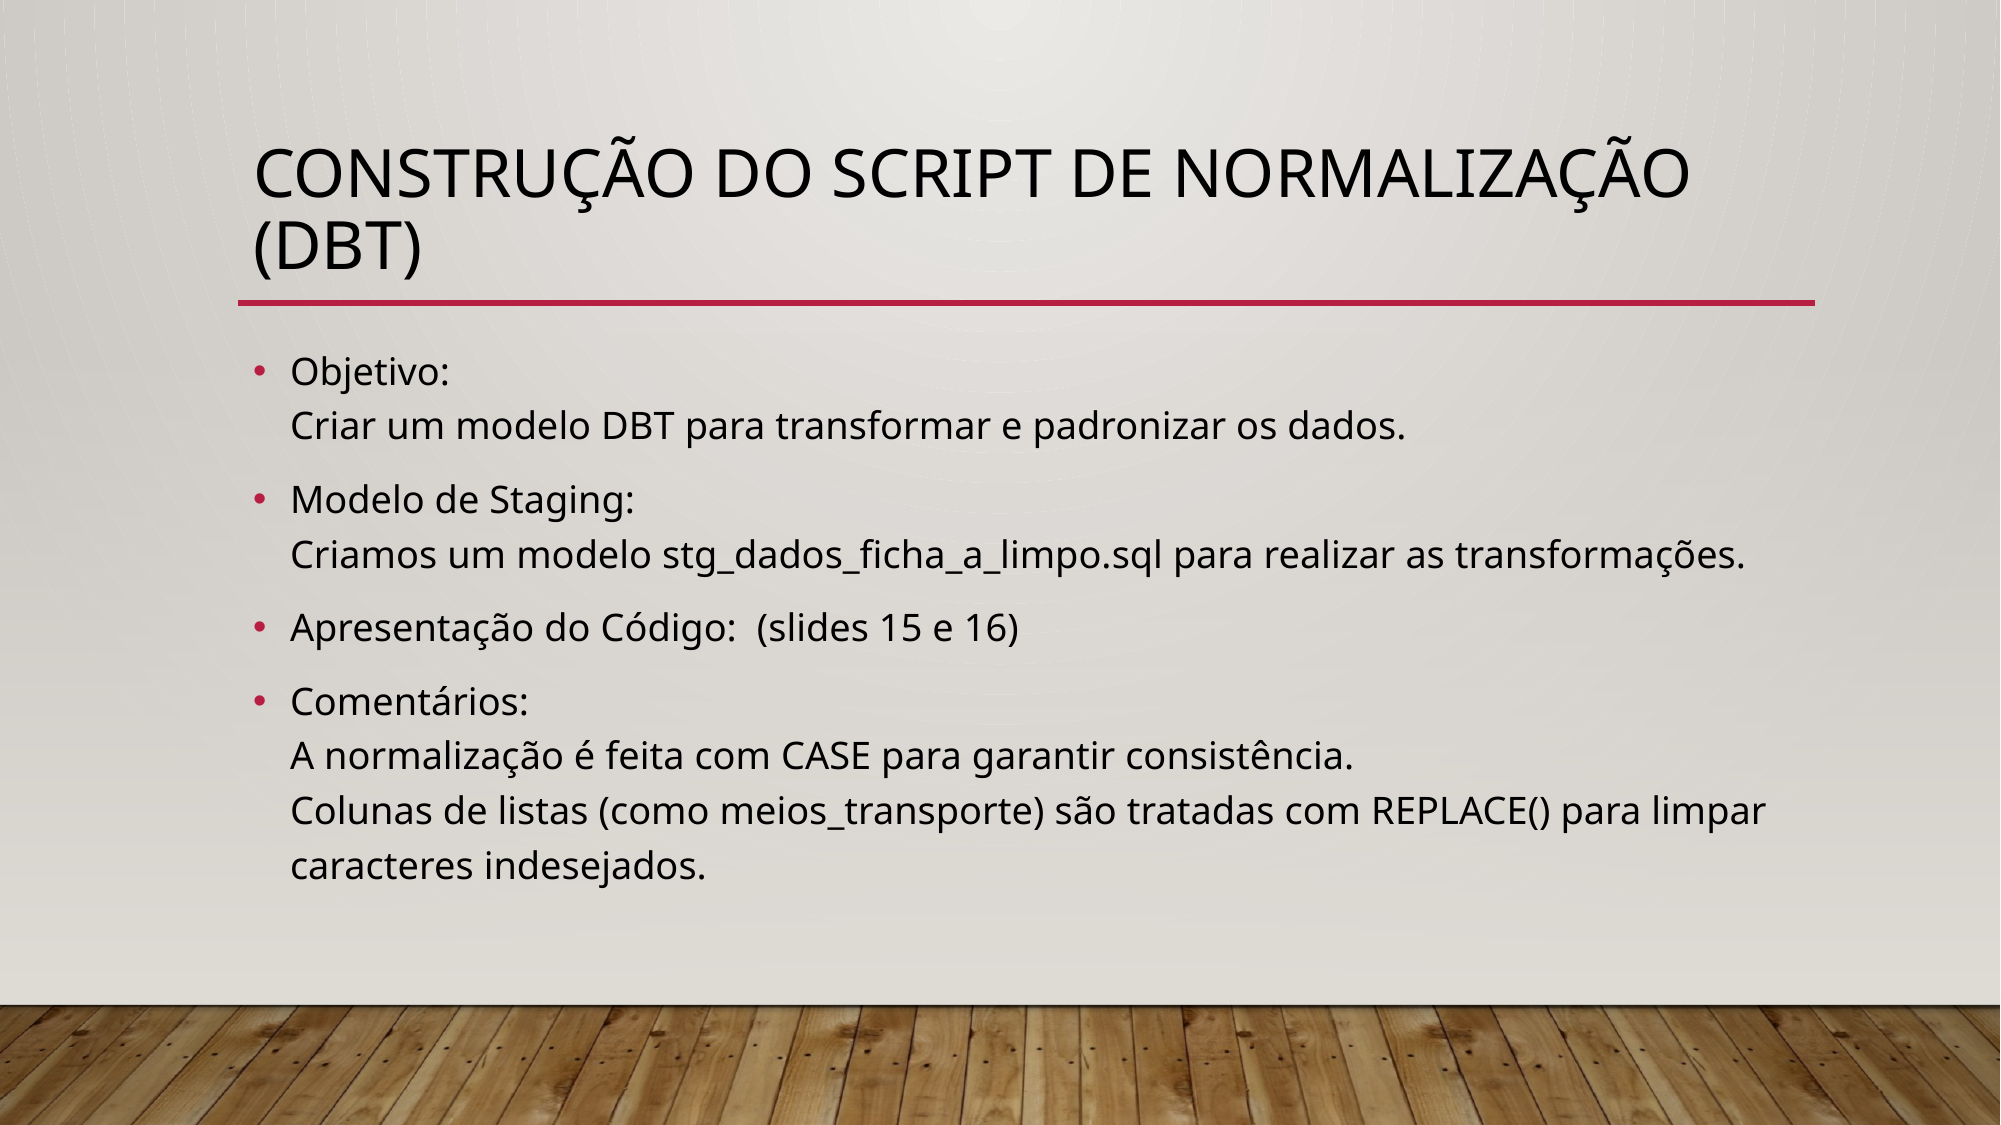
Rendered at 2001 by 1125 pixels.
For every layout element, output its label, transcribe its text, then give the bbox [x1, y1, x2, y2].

list Objetivo: Criar um modelo DBT para transformar e padronizar os dados. Modelo de Staging: Criamos um modelo stg_dados_ficha_a_limpo.sql para realizar as transformações. Apresentação do Código: (slides 15 e 16) Comentários: A normalização é feita com CASE para garantir consistência. Colunas de listas (como meios_transporte) são tratadas com REPLACE() para limpar caracteres indesejados. [238, 330, 1814, 897]
title Construção do Script de Normalização (DBT) [238, 131, 1814, 305]
picture [0, 1005, 2000, 1125]
